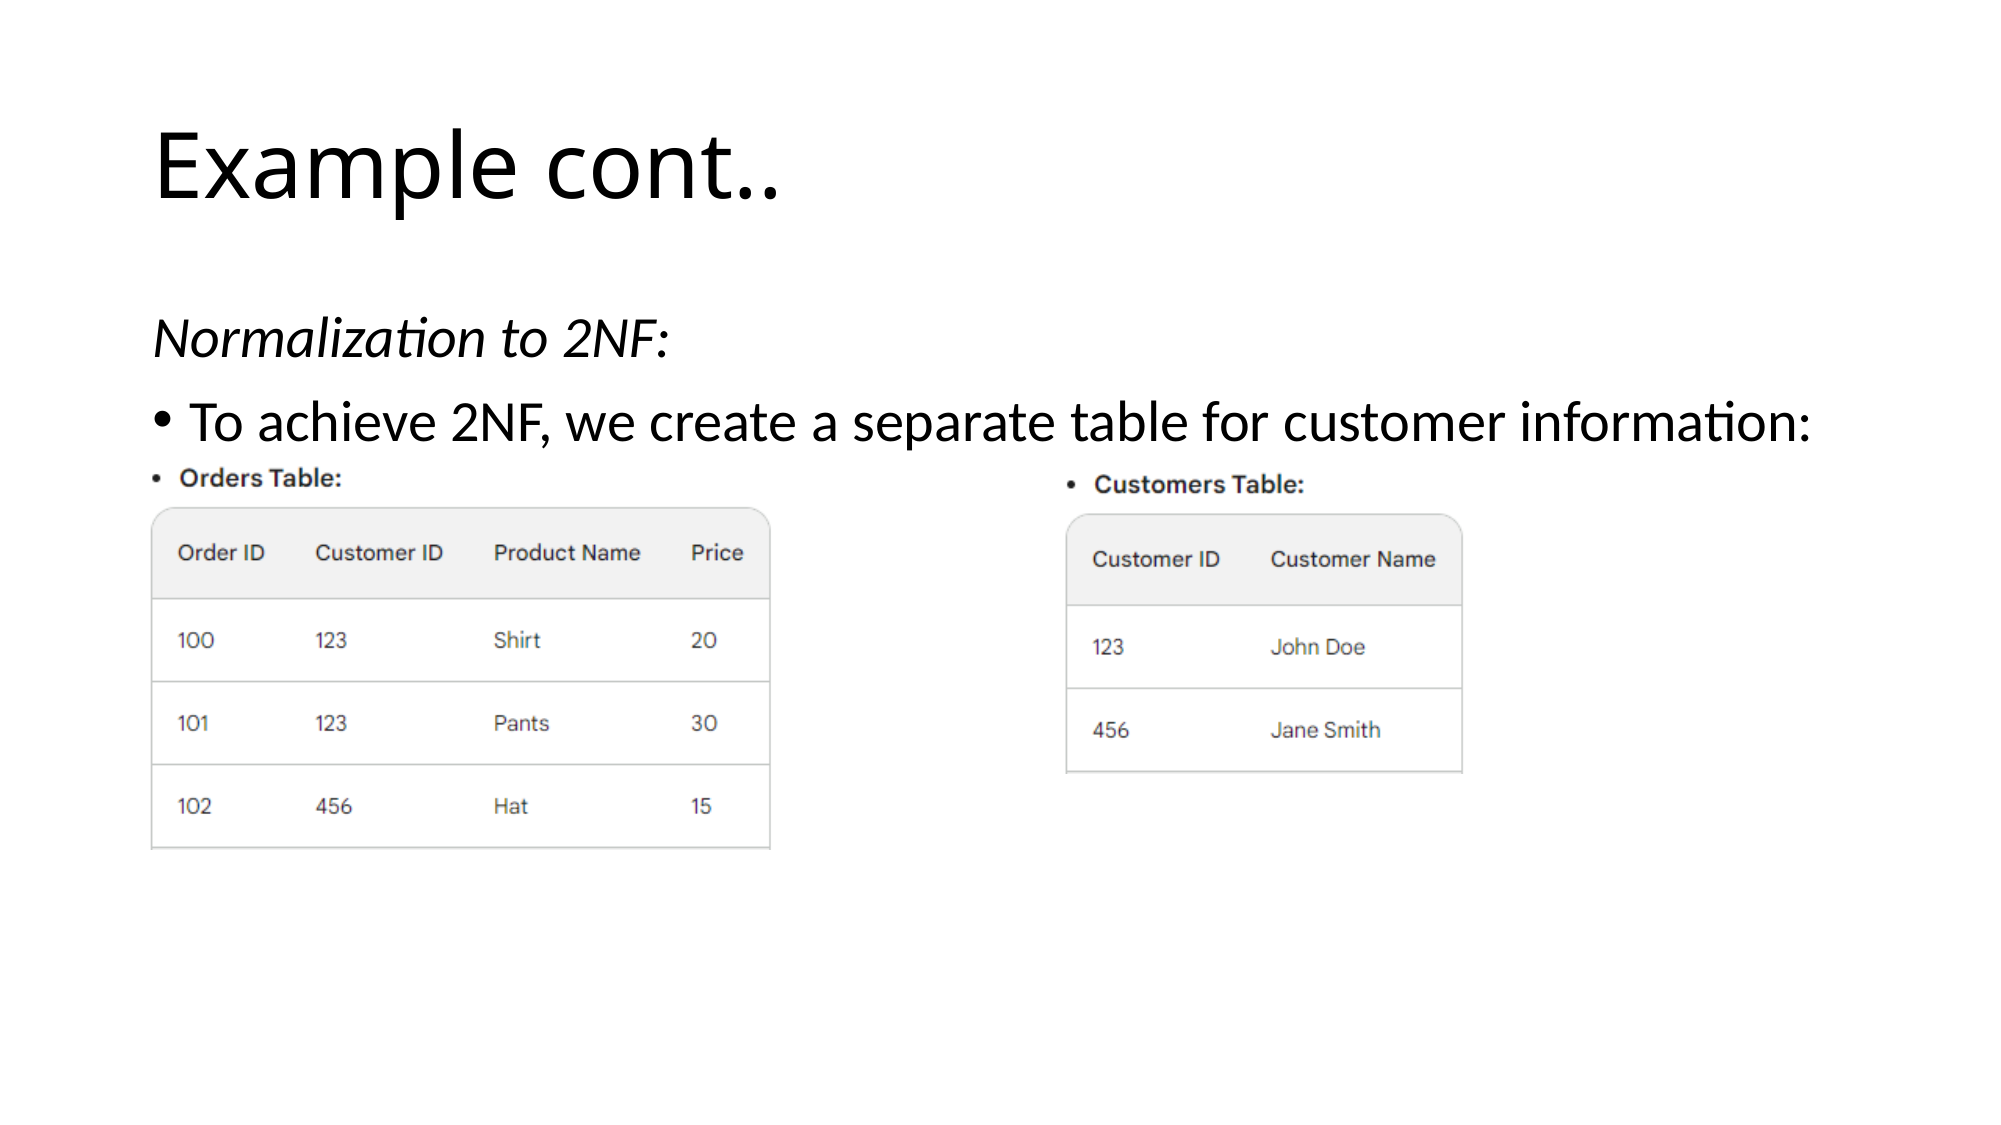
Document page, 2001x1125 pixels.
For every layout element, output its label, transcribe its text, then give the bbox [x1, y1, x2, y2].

picture [1044, 462, 1471, 774]
title Example cont.. [137, 59, 1863, 278]
list Normalization to 2NF: To achieve 2NF, we create a separate table for customer information: [137, 299, 1863, 1014]
picture [137, 462, 782, 851]
